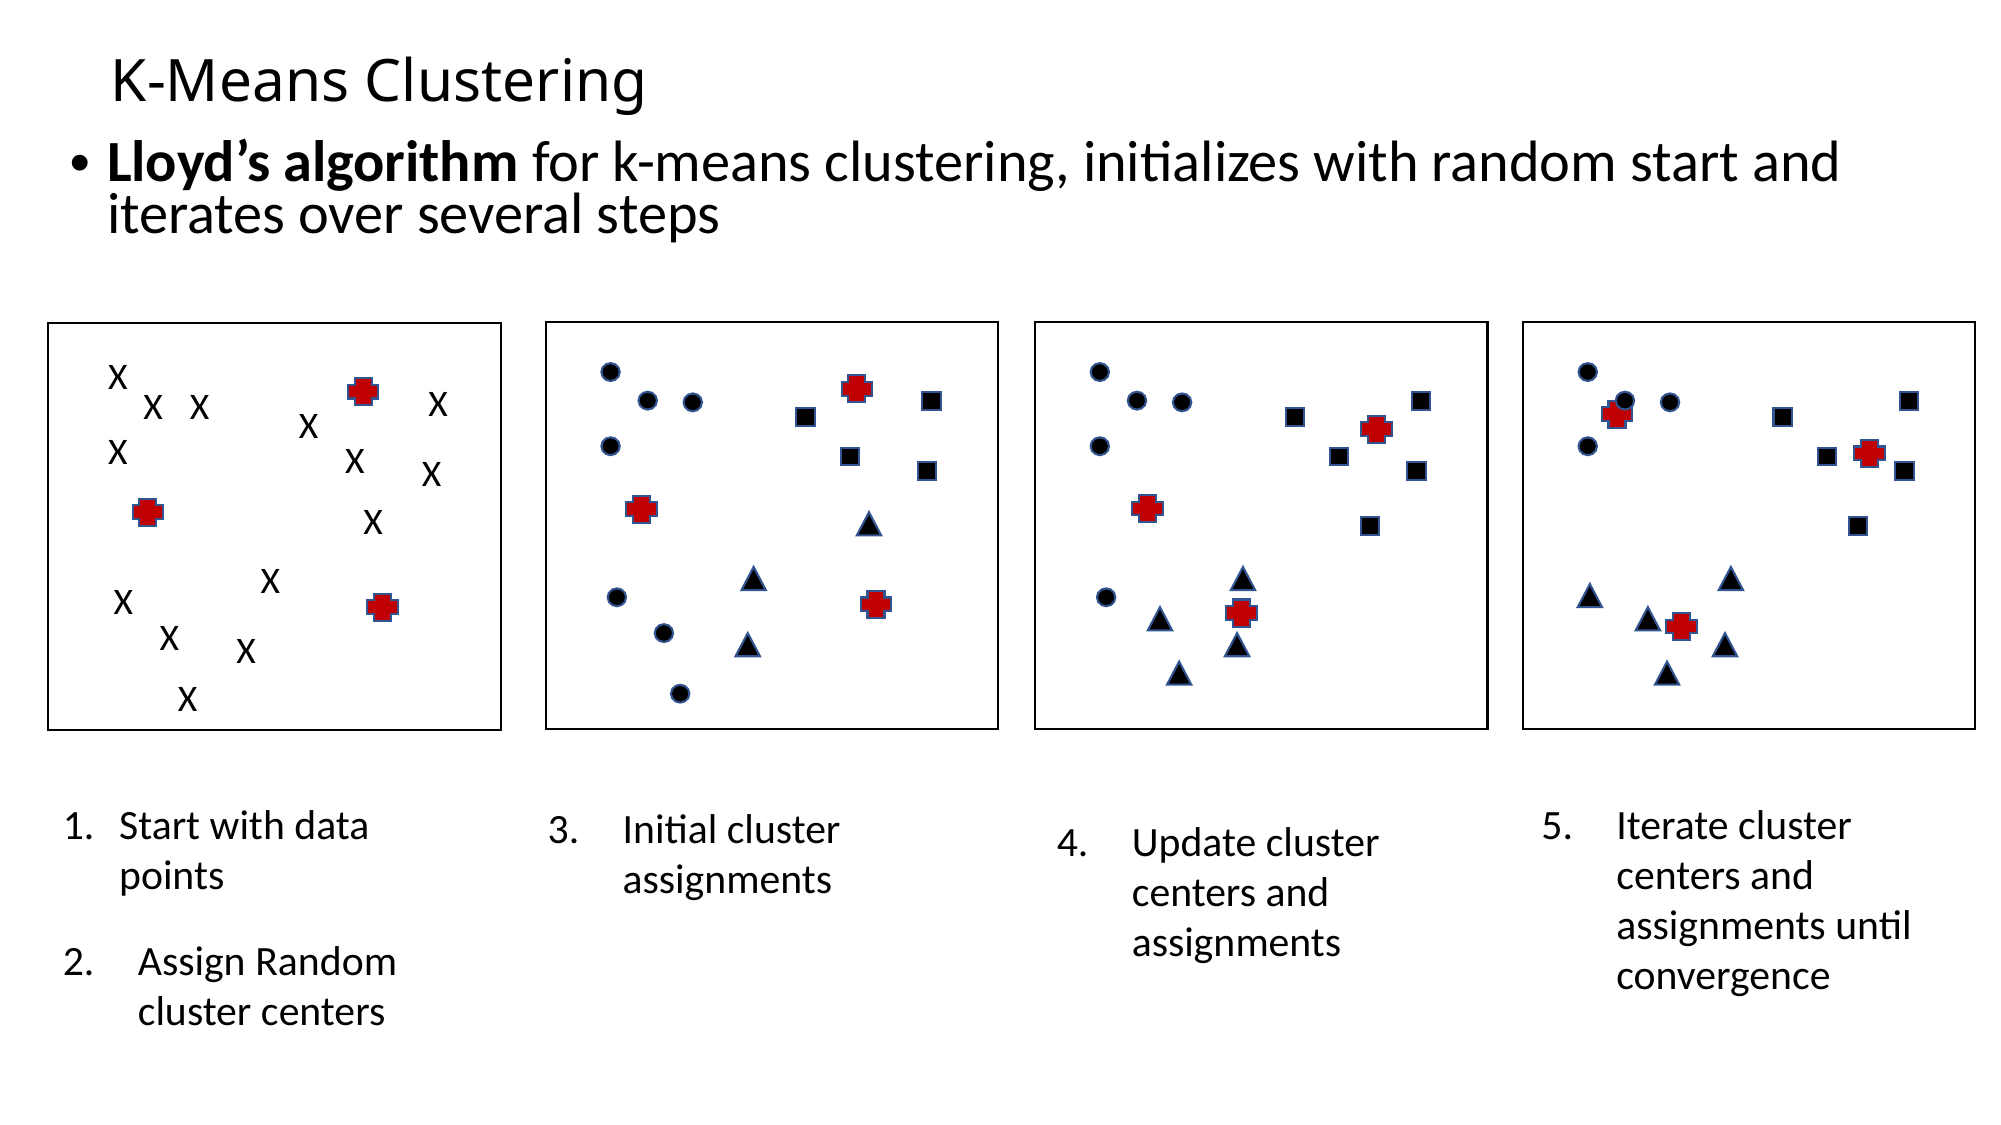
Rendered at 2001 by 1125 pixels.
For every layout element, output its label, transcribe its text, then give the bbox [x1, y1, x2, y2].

text_box [1095, 587, 1117, 608]
text_box [1894, 461, 1915, 481]
text_box [1848, 516, 1868, 536]
text_box [132, 498, 164, 527]
text_box X [407, 442, 454, 502]
text_box X [144, 605, 192, 666]
text_box [1601, 400, 1633, 429]
text_box Start with data points [48, 790, 488, 906]
text_box [1360, 516, 1380, 536]
text_box [1522, 321, 1976, 730]
text_box [1817, 447, 1837, 466]
text_box [1853, 439, 1886, 468]
list Lloyd’s algorithm for k-means clustering, initializes with random start and iterates over several steps [54, 131, 1946, 279]
text_box X [284, 393, 331, 454]
text_box [1406, 461, 1427, 481]
text_box [625, 495, 658, 524]
text_box [1772, 407, 1793, 427]
text_box [1633, 604, 1662, 632]
text_box X [348, 489, 396, 550]
text_box [1285, 407, 1305, 427]
text_box X [93, 344, 140, 405]
text_box Update cluster centers and assignments [1042, 807, 1472, 973]
text_box X [175, 374, 222, 435]
text_box X [330, 429, 377, 489]
text_box [841, 374, 873, 403]
text_box [855, 509, 883, 537]
text_box X [221, 618, 269, 679]
text_box [1146, 604, 1174, 632]
text_box [1659, 392, 1681, 413]
text_box [545, 321, 999, 730]
text_box [347, 377, 379, 406]
text_box [1360, 415, 1393, 444]
text_box [1711, 630, 1739, 658]
text_box [1223, 630, 1251, 658]
text_box [1411, 391, 1431, 411]
text_box [1131, 494, 1164, 523]
text_box X [413, 372, 461, 432]
text_box Iterate cluster centers and assignments until convergence [1526, 790, 1957, 1006]
text_box X [128, 374, 175, 435]
title K-Means Clustering [95, 36, 1821, 124]
text_box [1576, 581, 1604, 609]
text_box [1899, 391, 1919, 411]
text_box X [163, 666, 210, 726]
text_box [1165, 659, 1194, 686]
text_box [682, 392, 704, 413]
text_box [1665, 612, 1698, 641]
text_box [366, 593, 399, 622]
text_box [1229, 564, 1257, 592]
text_box [637, 390, 659, 411]
text_box [606, 587, 628, 608]
text_box Assign Random cluster centers [48, 926, 478, 1041]
text_box [840, 447, 860, 466]
text_box [1577, 362, 1599, 383]
text_box X [98, 569, 146, 630]
text_box [1126, 390, 1148, 411]
text_box [739, 564, 768, 592]
text_box [1329, 447, 1349, 466]
text_box [600, 362, 621, 383]
text_box Initial cluster assignments [533, 794, 963, 910]
text_box [917, 461, 937, 481]
text_box X [93, 419, 140, 480]
text_box [860, 590, 892, 619]
text_box [600, 436, 621, 457]
text_box [1089, 362, 1111, 383]
text_box [1171, 392, 1193, 413]
text_box [1034, 321, 1489, 730]
text_box X [245, 548, 293, 608]
text_box [1653, 659, 1681, 686]
text_box [1225, 598, 1258, 628]
text_box [47, 322, 502, 731]
text_box [669, 683, 691, 704]
text_box [1717, 564, 1745, 592]
text_box [921, 391, 942, 411]
text_box [653, 623, 675, 644]
text_box [1089, 436, 1111, 457]
text_box [733, 630, 762, 658]
text_box [1577, 436, 1599, 457]
text_box [1614, 390, 1636, 411]
text_box [795, 407, 816, 427]
